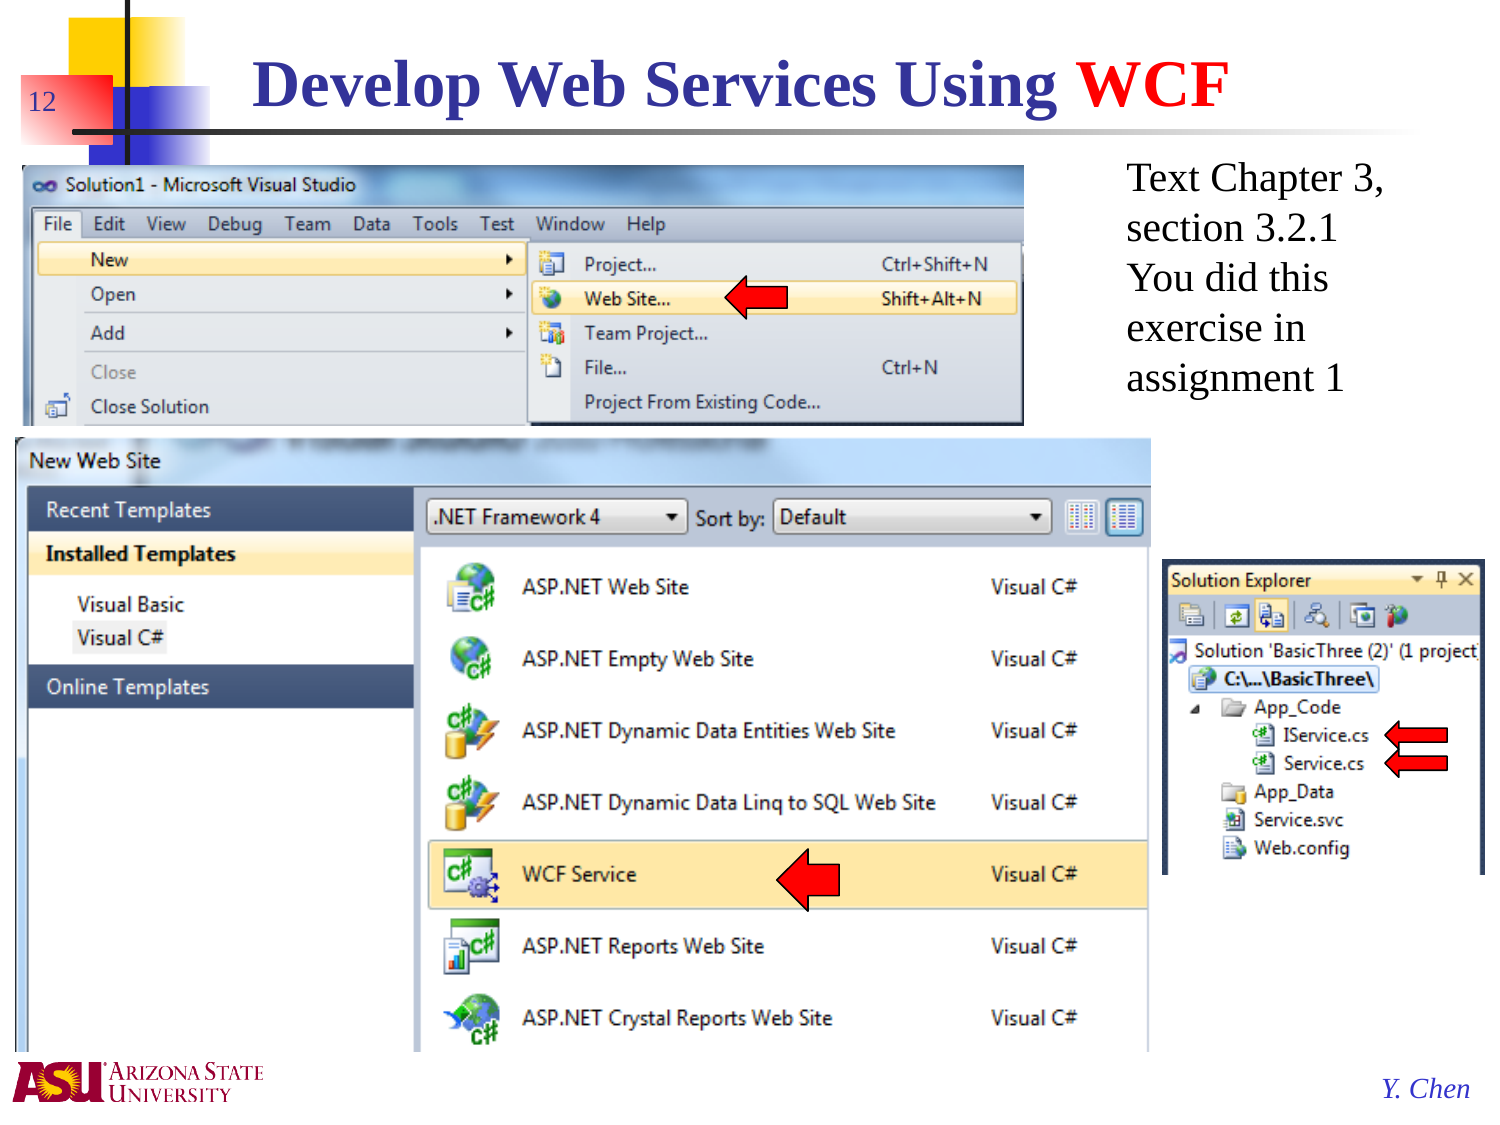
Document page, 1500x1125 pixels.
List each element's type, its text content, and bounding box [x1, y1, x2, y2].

picture [12, 1062, 263, 1102]
text_box Text Chapter 3, section 3.2.1 You did this exercise in assignment 1 [1111, 142, 1473, 408]
picture [15, 437, 1151, 1052]
slide_number 12 [12, 49, 113, 126]
title Develop Web Services Using WCF [237, 24, 1488, 128]
picture [1162, 558, 1485, 875]
picture [22, 164, 1025, 427]
